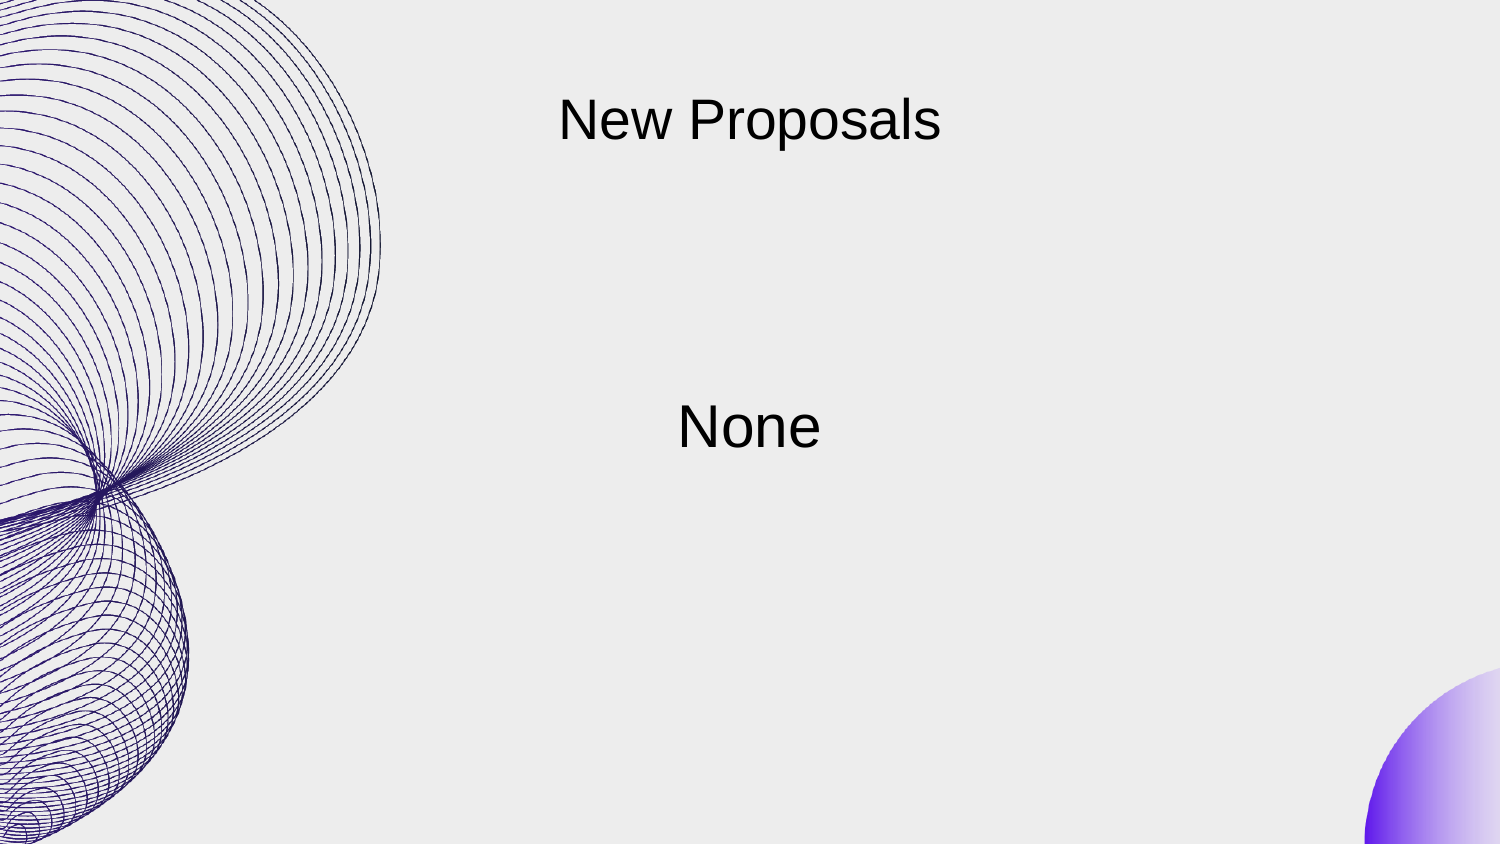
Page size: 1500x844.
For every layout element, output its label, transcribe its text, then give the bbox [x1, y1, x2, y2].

list None [51, 367, 1449, 477]
picture [0, 0, 1500, 844]
title New Proposals [51, 72, 1449, 167]
